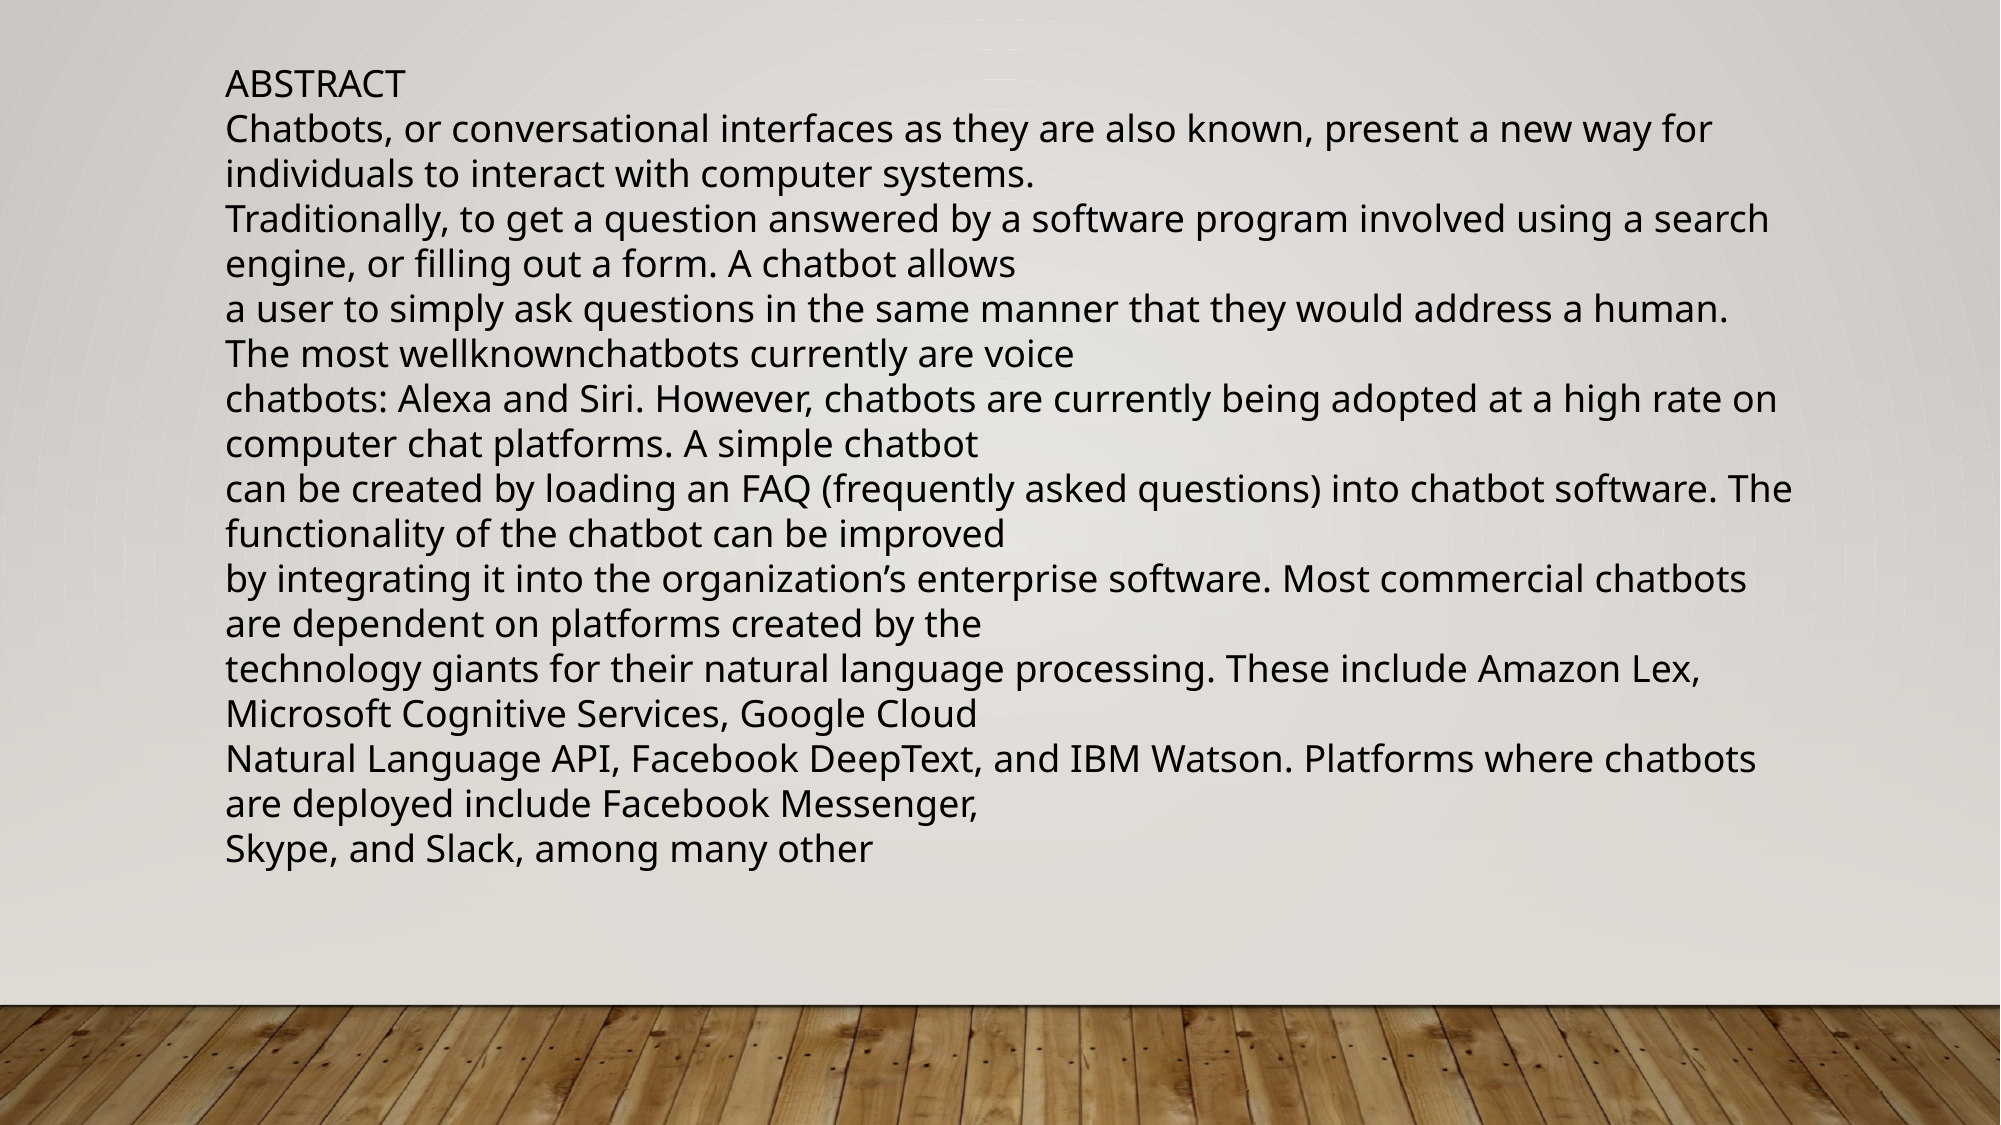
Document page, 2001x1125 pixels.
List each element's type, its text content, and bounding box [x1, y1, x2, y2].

text_box ABSTRACT Chatbots, or conversational interfaces as they are also known, present a new way for individuals to interact with computer systems. Traditionally, to get a question answered by a software program involved using a search engine, or filling out a form. A chatbot allows a user to simply ask questions in the same manner that they would address a human. The most wellknownchatbots currently are voice chatbots: Alexa and Siri. However, chatbots are currently being adopted at a high rate on computer chat platforms. A simple chatbot can be created by loading an FAQ (frequently asked questions) into chatbot software. The functionality of the chatbot can be improved by integrating it into the organization’s enterprise software. Most commercial chatbots are dependent on platforms created by the technology giants for their natural language processing. These include Amazon Lex, Microsoft Cognitive Services, Google Cloud Natural Language API, Facebook DeepText, and IBM Watson. Platforms where chatbots are deployed include Facebook Messenger, Skype, and Slack, among many other [210, 52, 1814, 878]
picture [0, 1005, 2000, 1125]
